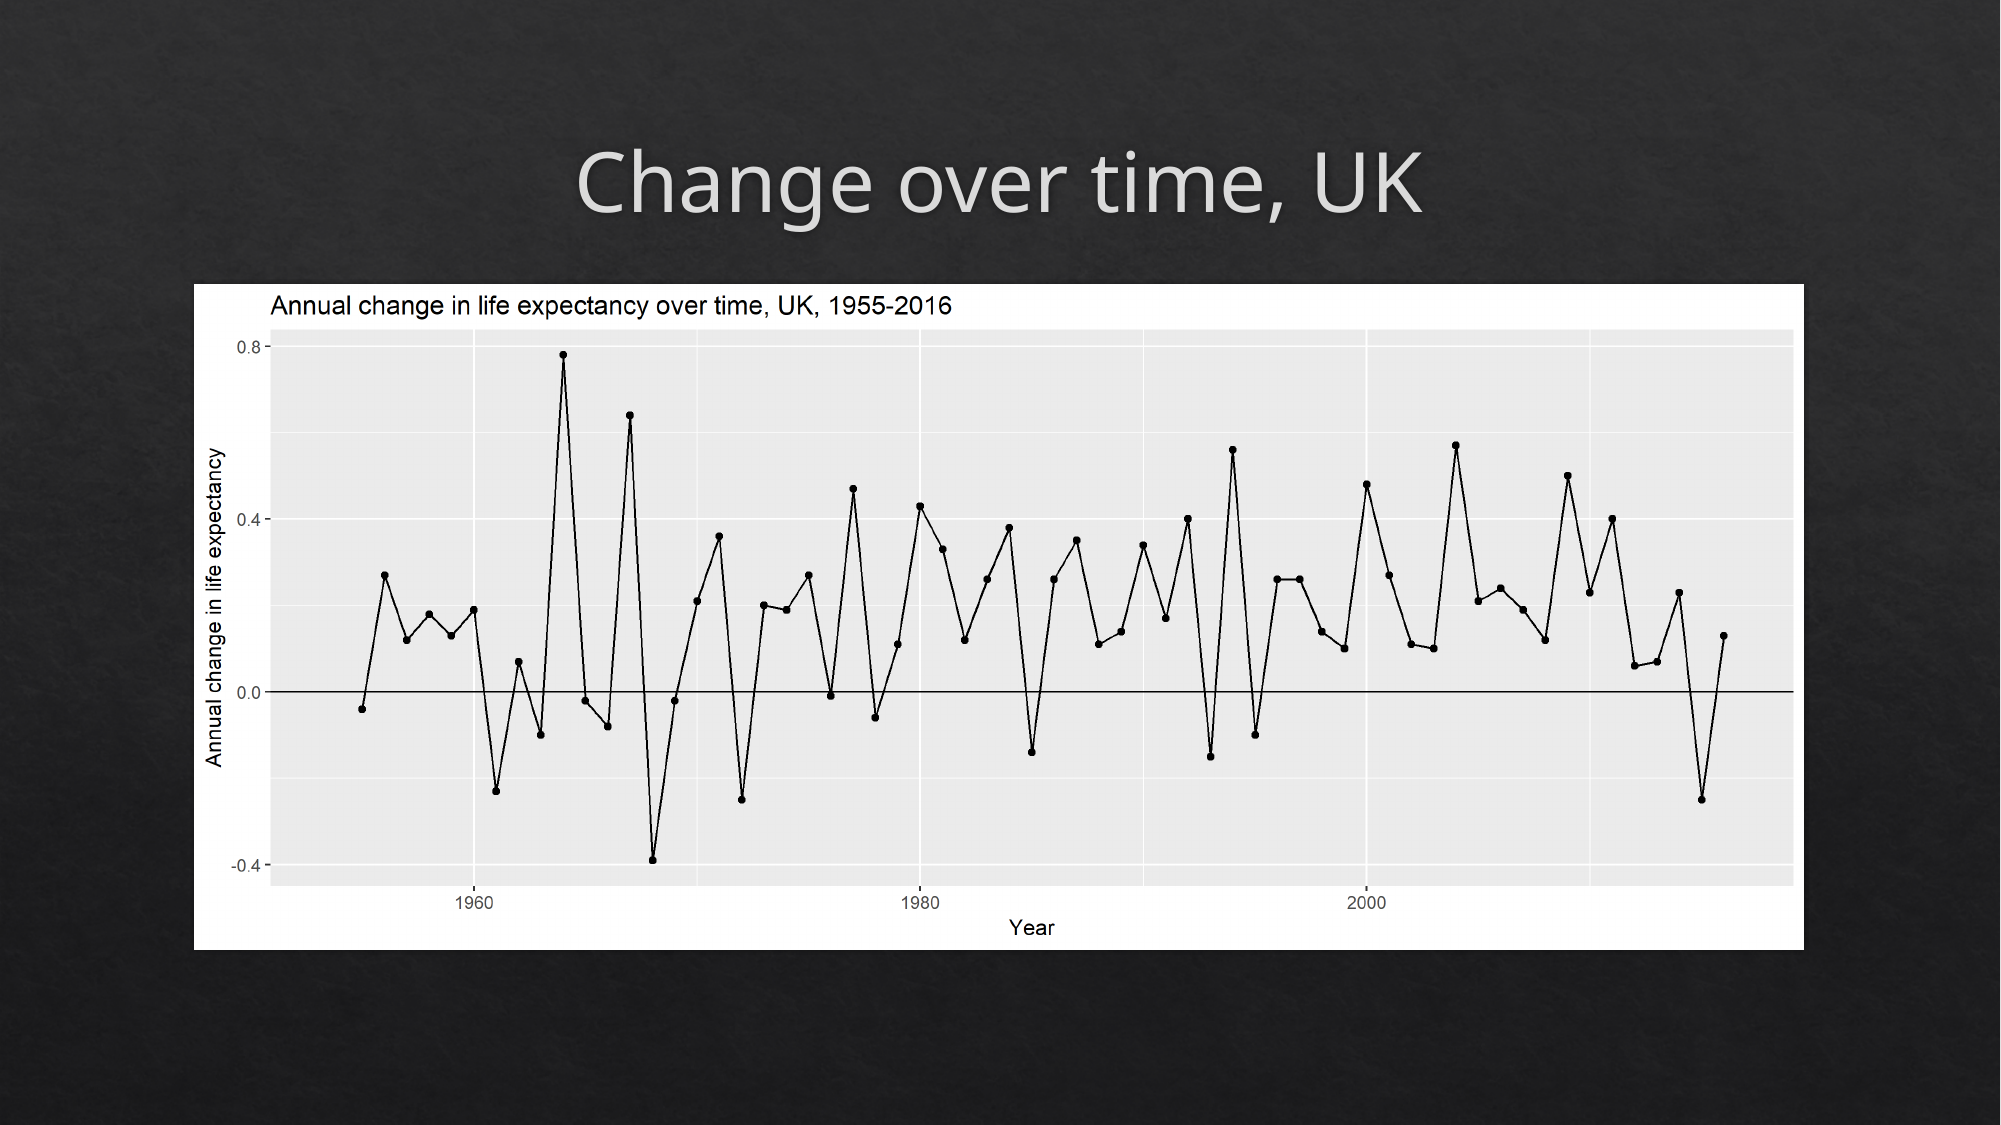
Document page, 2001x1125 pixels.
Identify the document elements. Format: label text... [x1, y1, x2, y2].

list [194, 283, 1805, 951]
title Change over time, UK [149, 99, 1849, 260]
